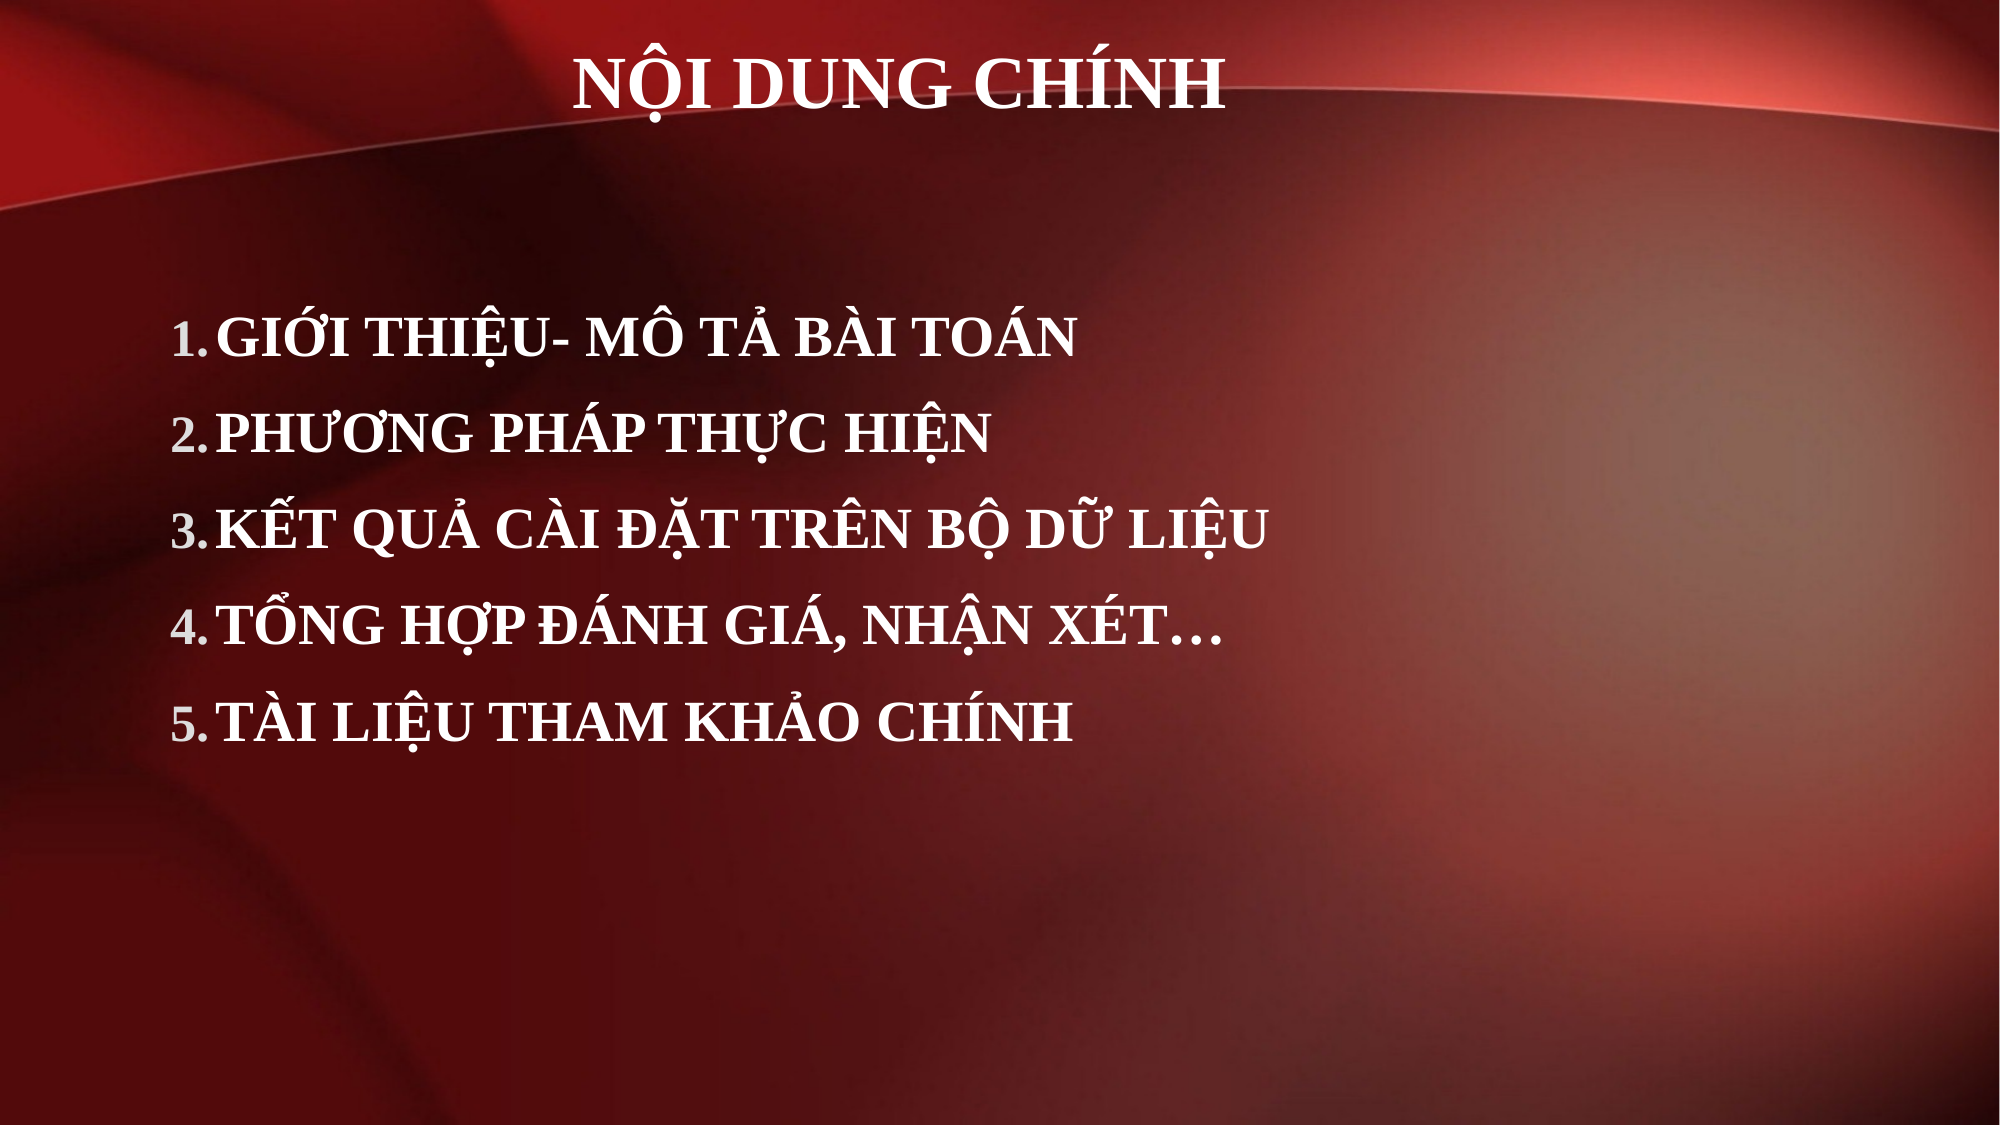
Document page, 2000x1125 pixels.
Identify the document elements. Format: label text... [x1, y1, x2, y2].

picture [0, 0, 2000, 1125]
title NỘI DUNG CHÍNH [49, 4, 1750, 134]
list GIỚI THIỆU- MÔ TẢ BÀI TOÁN PHƯƠNG PHÁP THỰC HIỆN KẾT QUẢ CÀI ĐẶT TRÊN BỘ DỮ LIỆU TỔNG HỢP ĐÁNH GIÁ, NHẬN XÉT… TÀI LIỆU THAM KHẢO CHÍNH [149, 295, 1850, 788]
